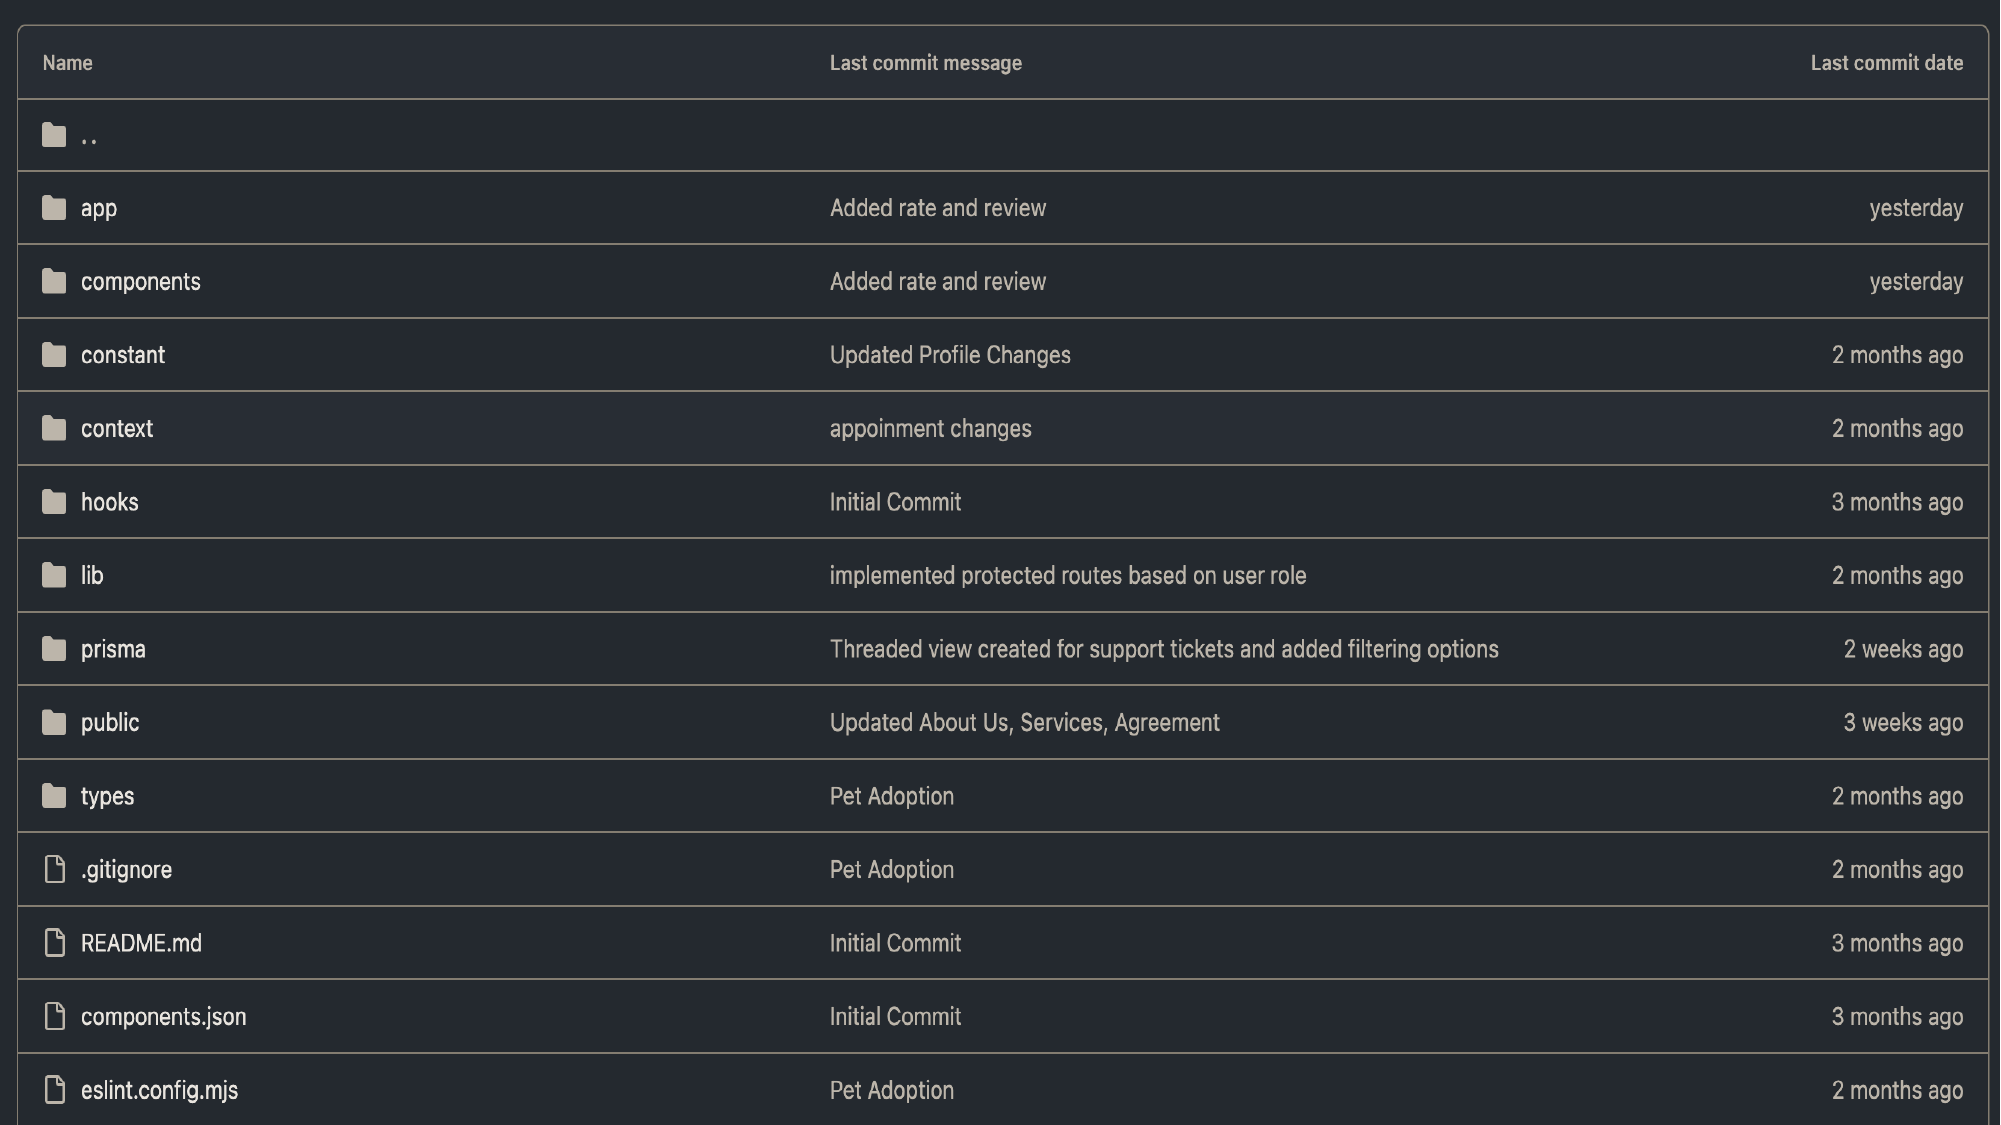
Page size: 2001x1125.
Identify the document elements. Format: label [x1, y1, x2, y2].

list [0, 0, 2000, 1125]
